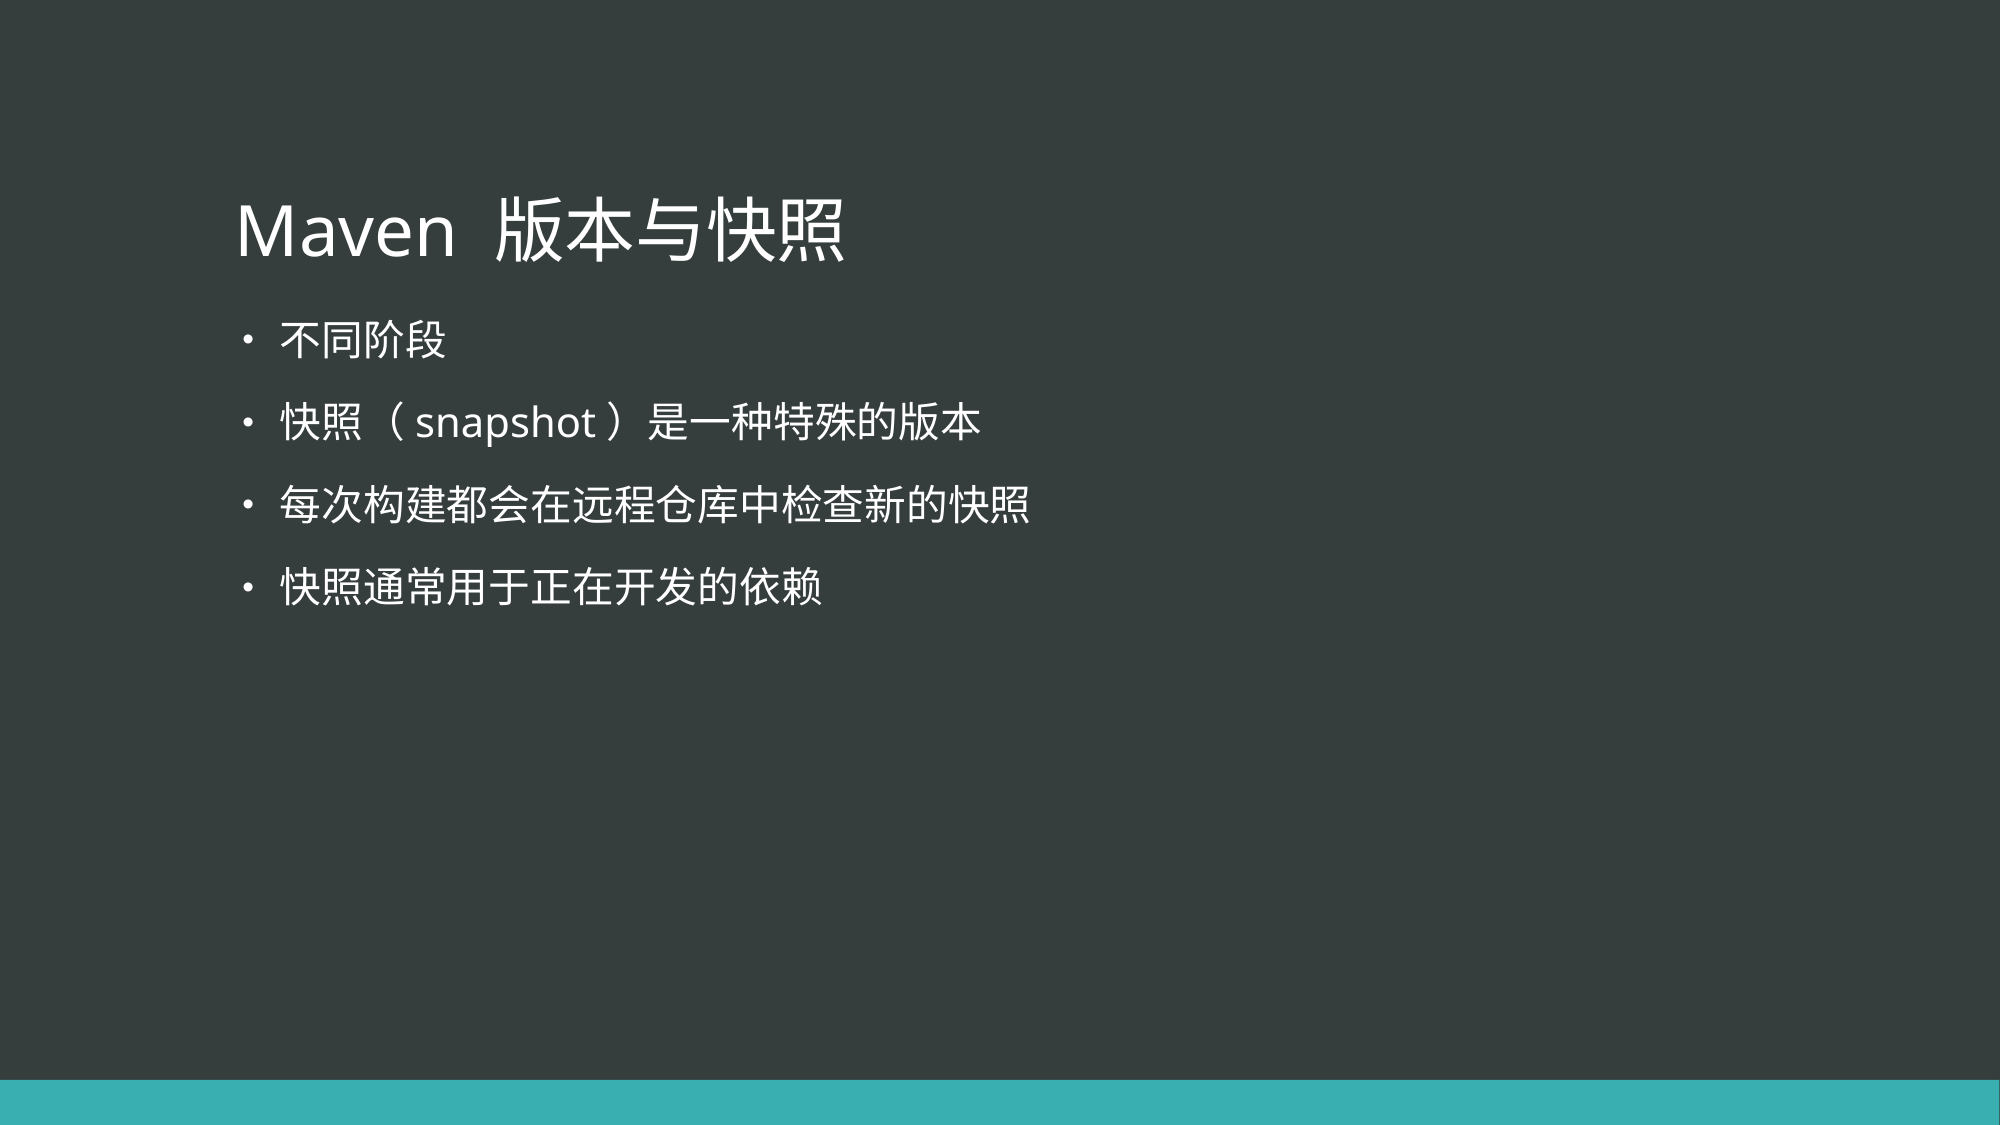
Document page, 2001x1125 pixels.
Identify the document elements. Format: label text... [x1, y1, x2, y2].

list 不同阶段 快照（snapshot）是一种特殊的版本 每次构建都会在远程仓库中检查新的快照 快照通常用于正在开发的依赖 [219, 311, 1780, 990]
title Maven 版本与快照 [219, 76, 1780, 279]
